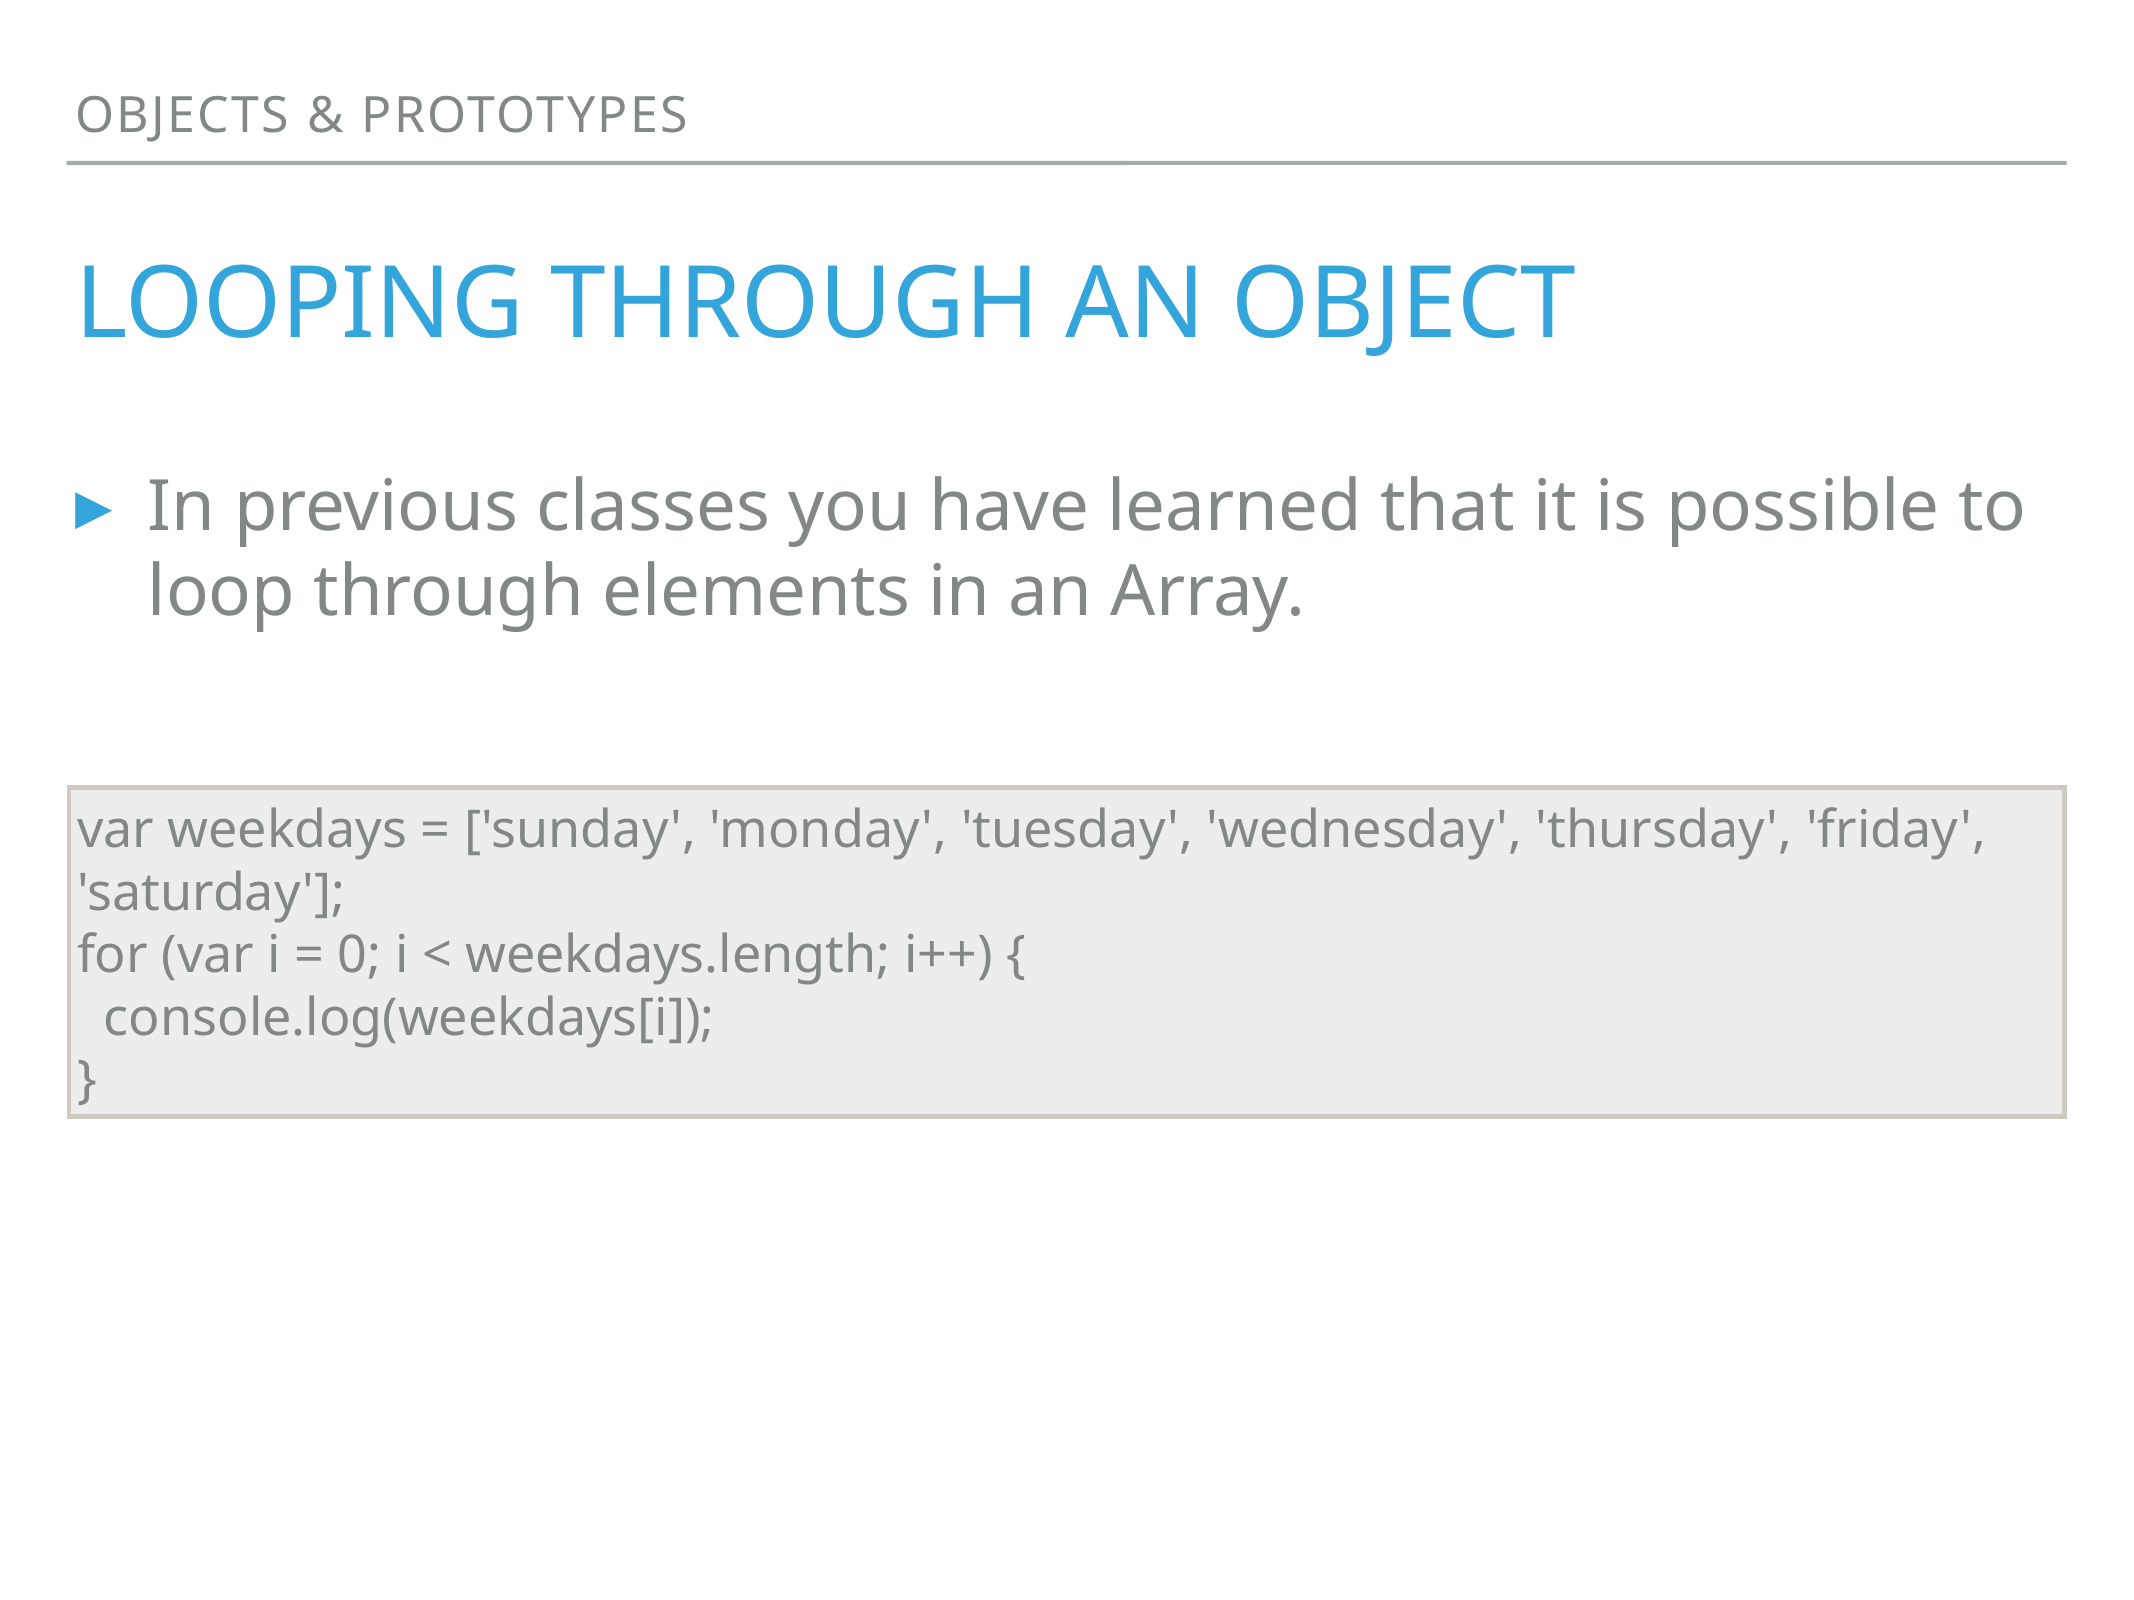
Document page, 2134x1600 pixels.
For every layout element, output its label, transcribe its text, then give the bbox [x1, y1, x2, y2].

title looping through an object [66, 251, 2068, 372]
text_box var weekdays = ['sunday', 'monday', 'tuesday', 'wednesday', 'thursday', 'friday', 'saturday']; for (var i = 0; i < weekdays.length; i++) { console.log(weekdays[i]); } [68, 787, 2065, 1117]
list In previous classes you have learned that it is possible to loop through elements in an Array. [66, 450, 2068, 1454]
list Objects & Prototypes [66, 74, 1901, 151]
